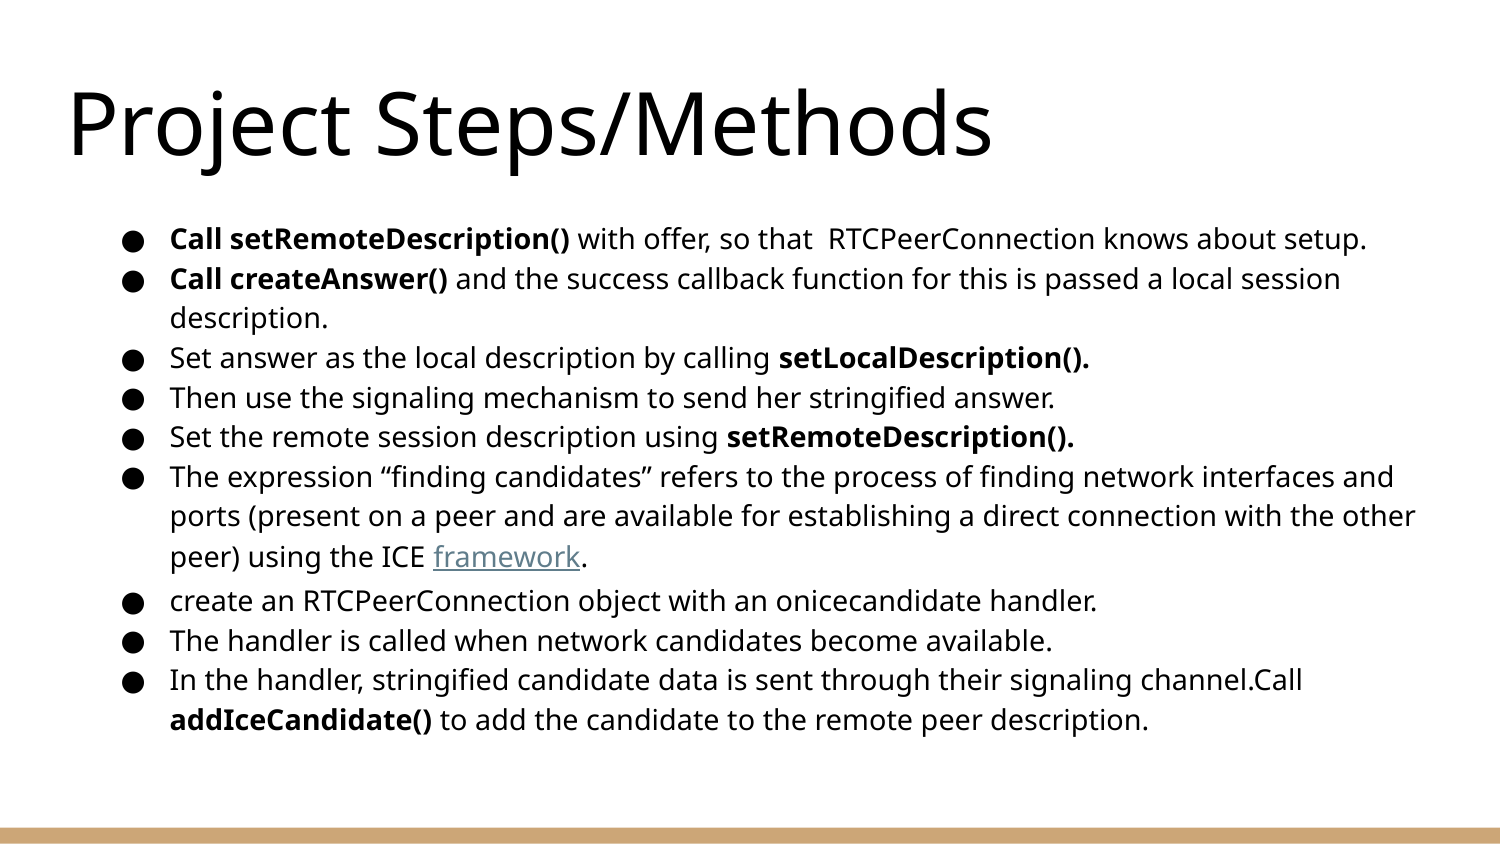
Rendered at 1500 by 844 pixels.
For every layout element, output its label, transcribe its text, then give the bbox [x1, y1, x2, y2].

title Project Steps/Methods [51, 51, 1449, 189]
list Call setRemoteDescription() with offer, so that RTCPeerConnection knows about setup. Call createAnswer() and the success callback function for this is passed a local session description. Set answer as the local description by calling setLocalDescription(). Then use the signaling mechanism to send her stringified answer. Set the remote session description using setRemoteDescription(). The expression “finding candidates” refers to the process of finding network interfaces and ports (present on a peer and are available for establishing a direct connection with the other peer) using the ICE framework. create an RTCPeerConnection object with an onicecandidate handler. The handler is called when network candidates become available. In the handler, stringified candidate data is sent through their signaling channel.Call addIceCandidate() to add the candidate to the remote peer description. [51, 200, 1449, 752]
